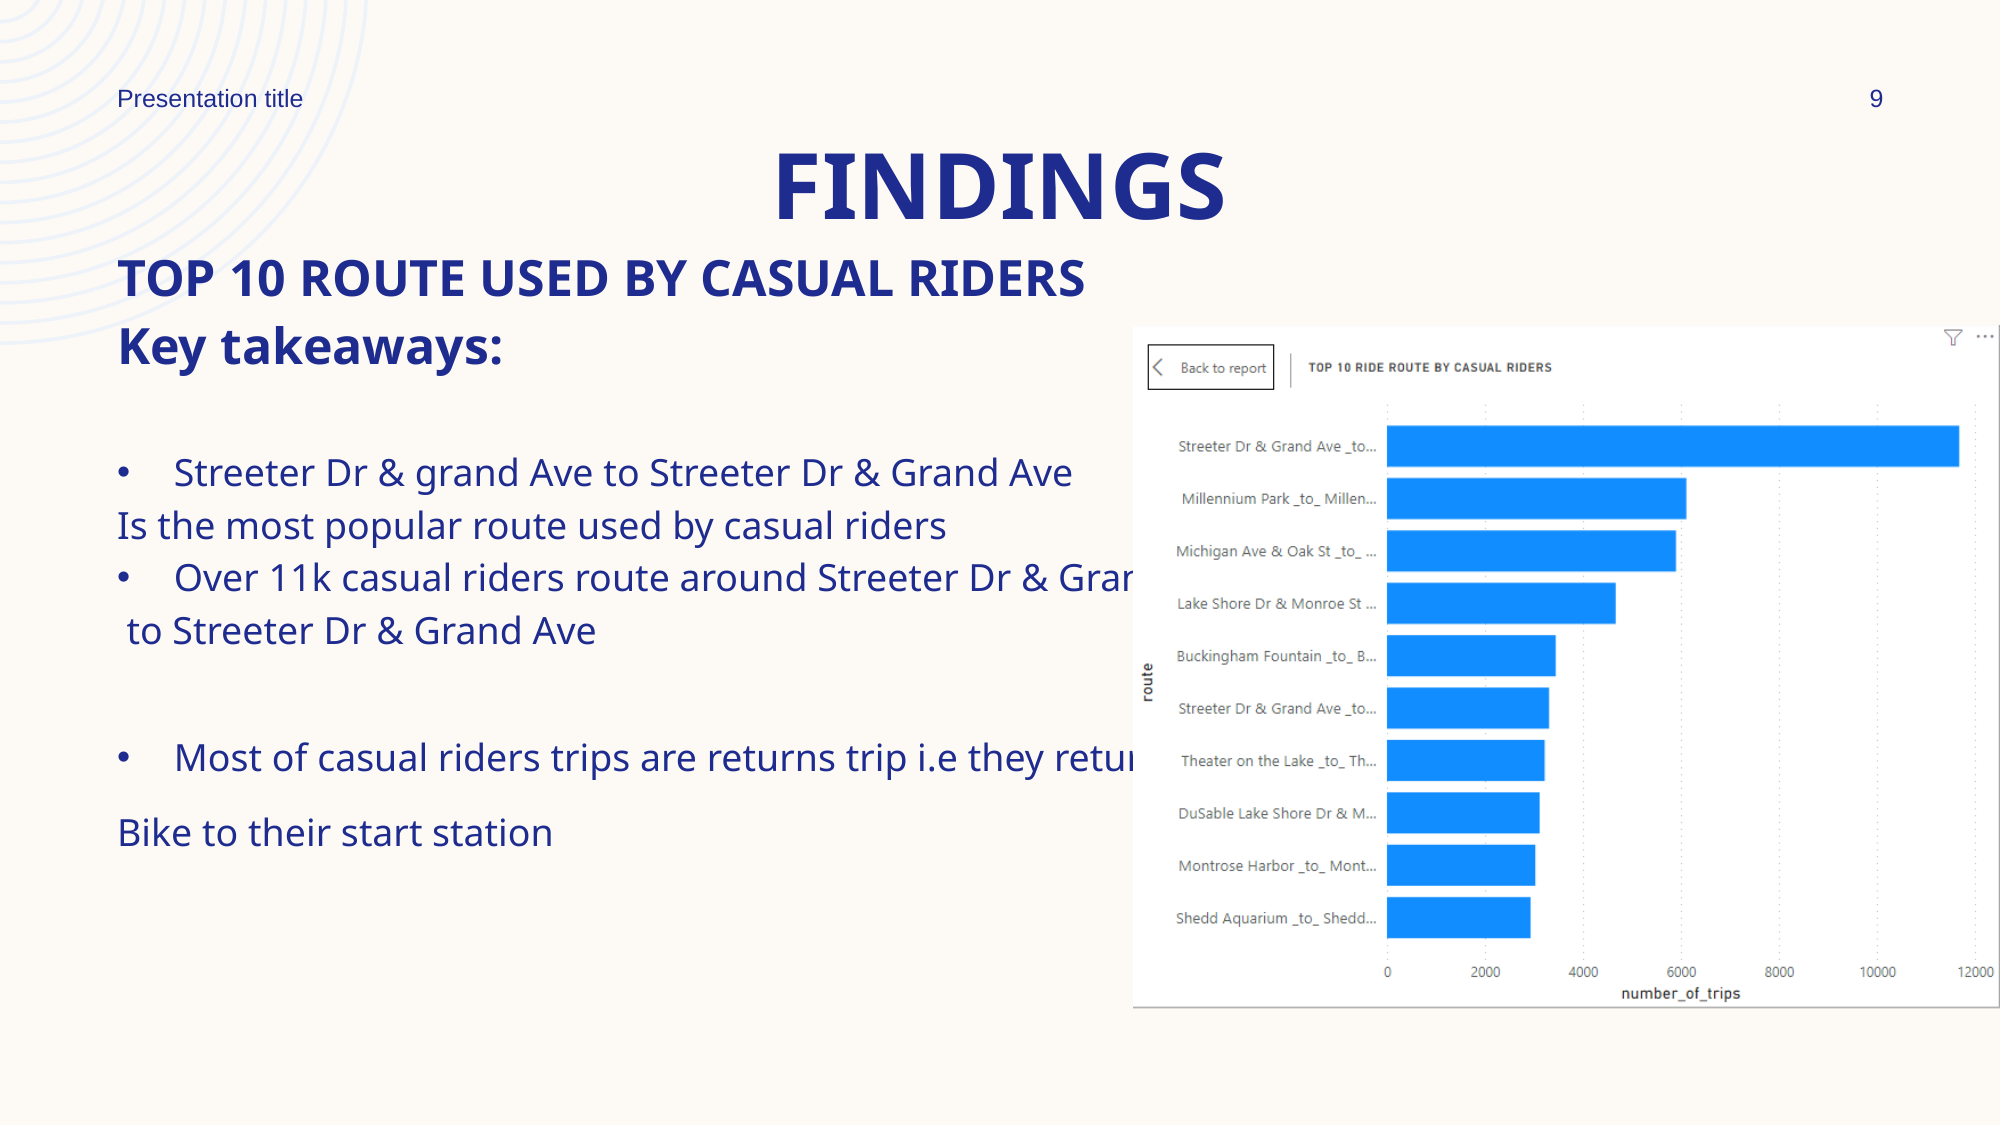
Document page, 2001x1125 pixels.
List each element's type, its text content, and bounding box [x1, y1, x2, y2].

picture [1133, 325, 2000, 1009]
list TOP 10 ROUTE USED BY CASUAL RIDERS Key takeaways: Streeter Dr & grand Ave to Streeter Dr & Grand Ave Is the most popular route used by casual riders Over 11k casual riders route around Streeter Dr & Grand Ave to Streeter Dr & Grand Ave Most of casual riders trips are returns trip i.e they return Bike to their start station [101, 29, 2000, 1073]
